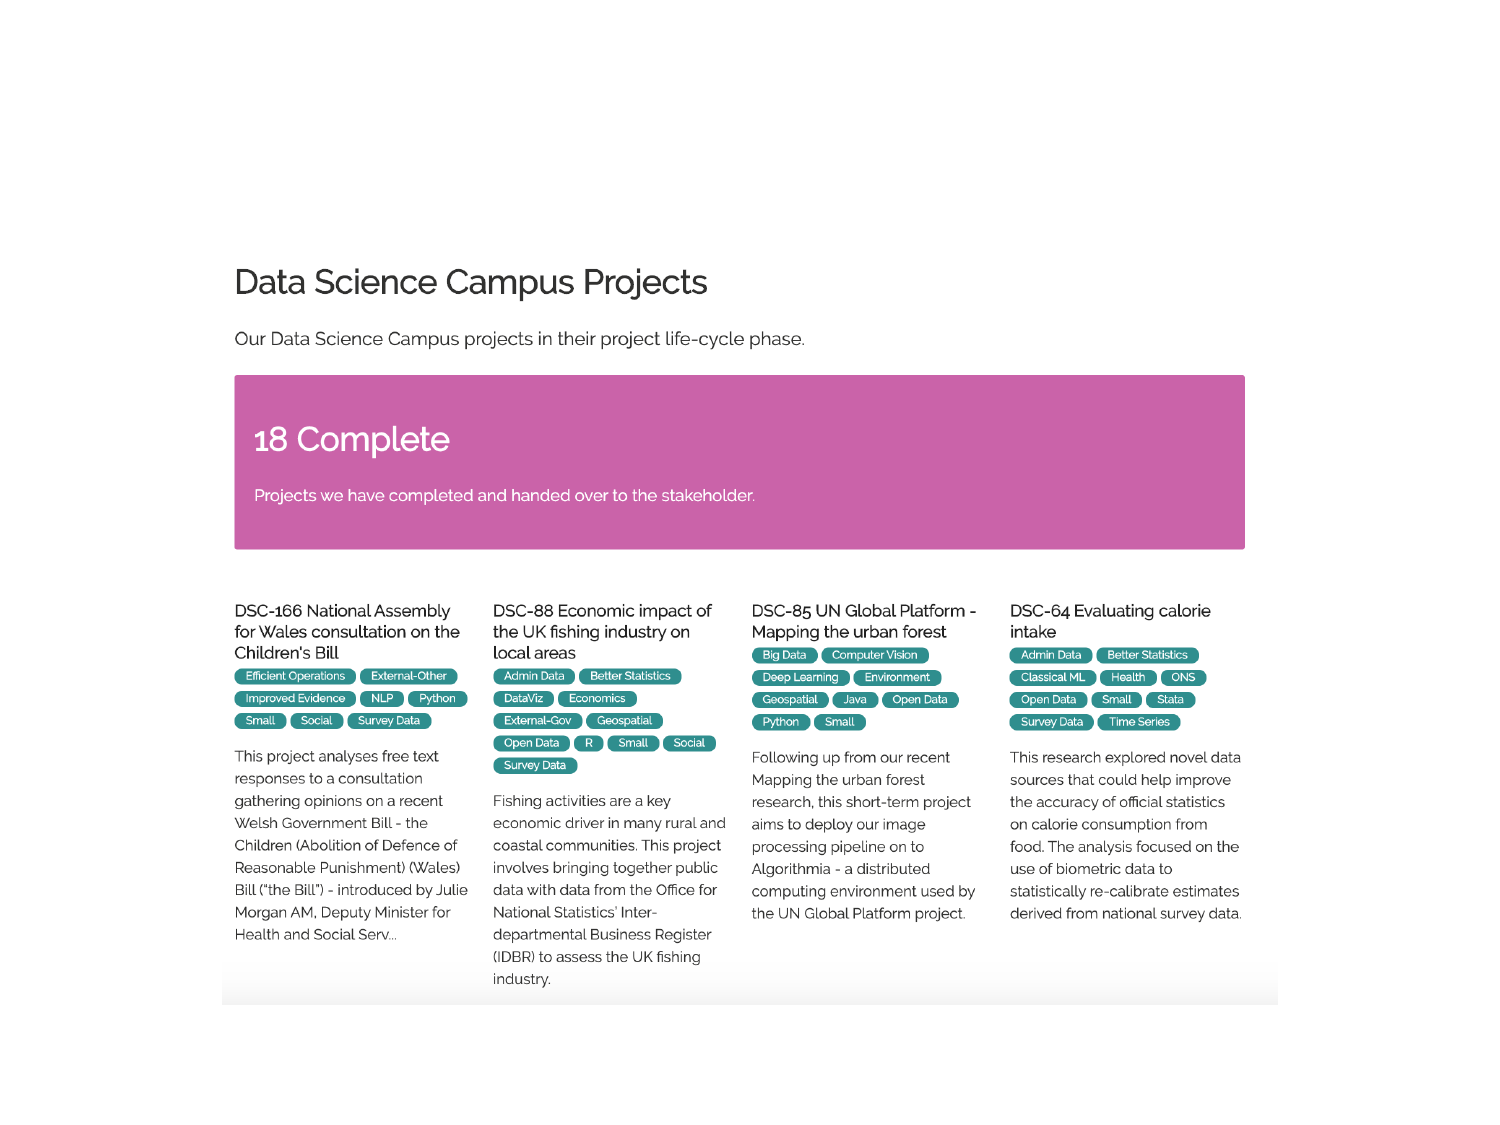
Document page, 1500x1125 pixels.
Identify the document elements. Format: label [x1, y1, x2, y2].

picture [222, 262, 1278, 1005]
